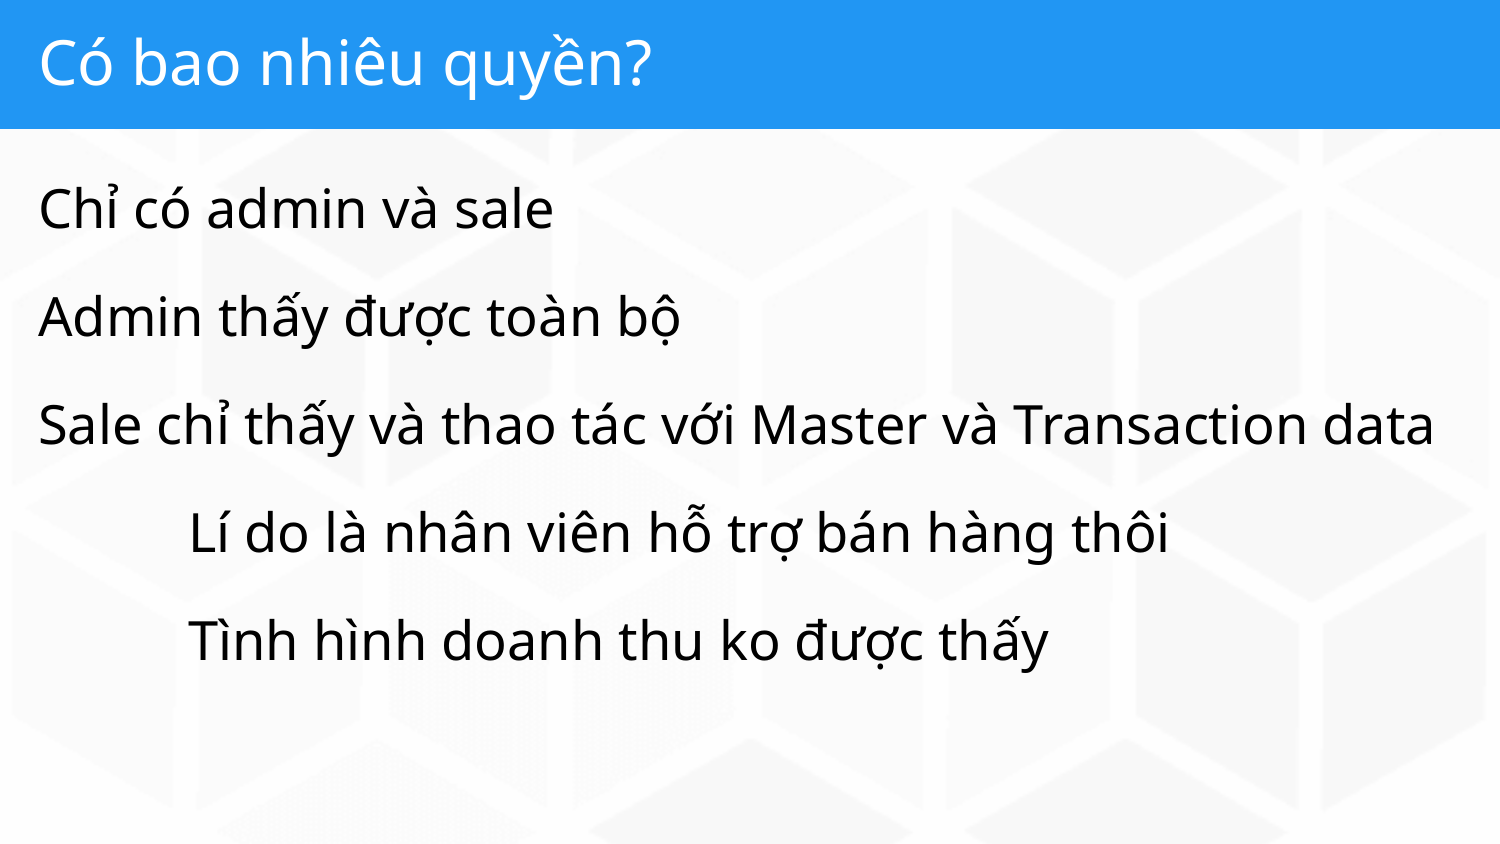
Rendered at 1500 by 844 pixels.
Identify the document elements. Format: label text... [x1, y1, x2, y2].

title Có bao nhiêu quyền? [23, 0, 1500, 122]
list Chỉ có admin và sale Admin thấy được toàn bộ Sale chỉ thấy và thao tác với Master và Transaction data Lí do là nhân viên hỗ trợ bán hàng thôi Tình hình doanh thu ko được thấy [23, 149, 1489, 844]
picture [0, 129, 1500, 844]
